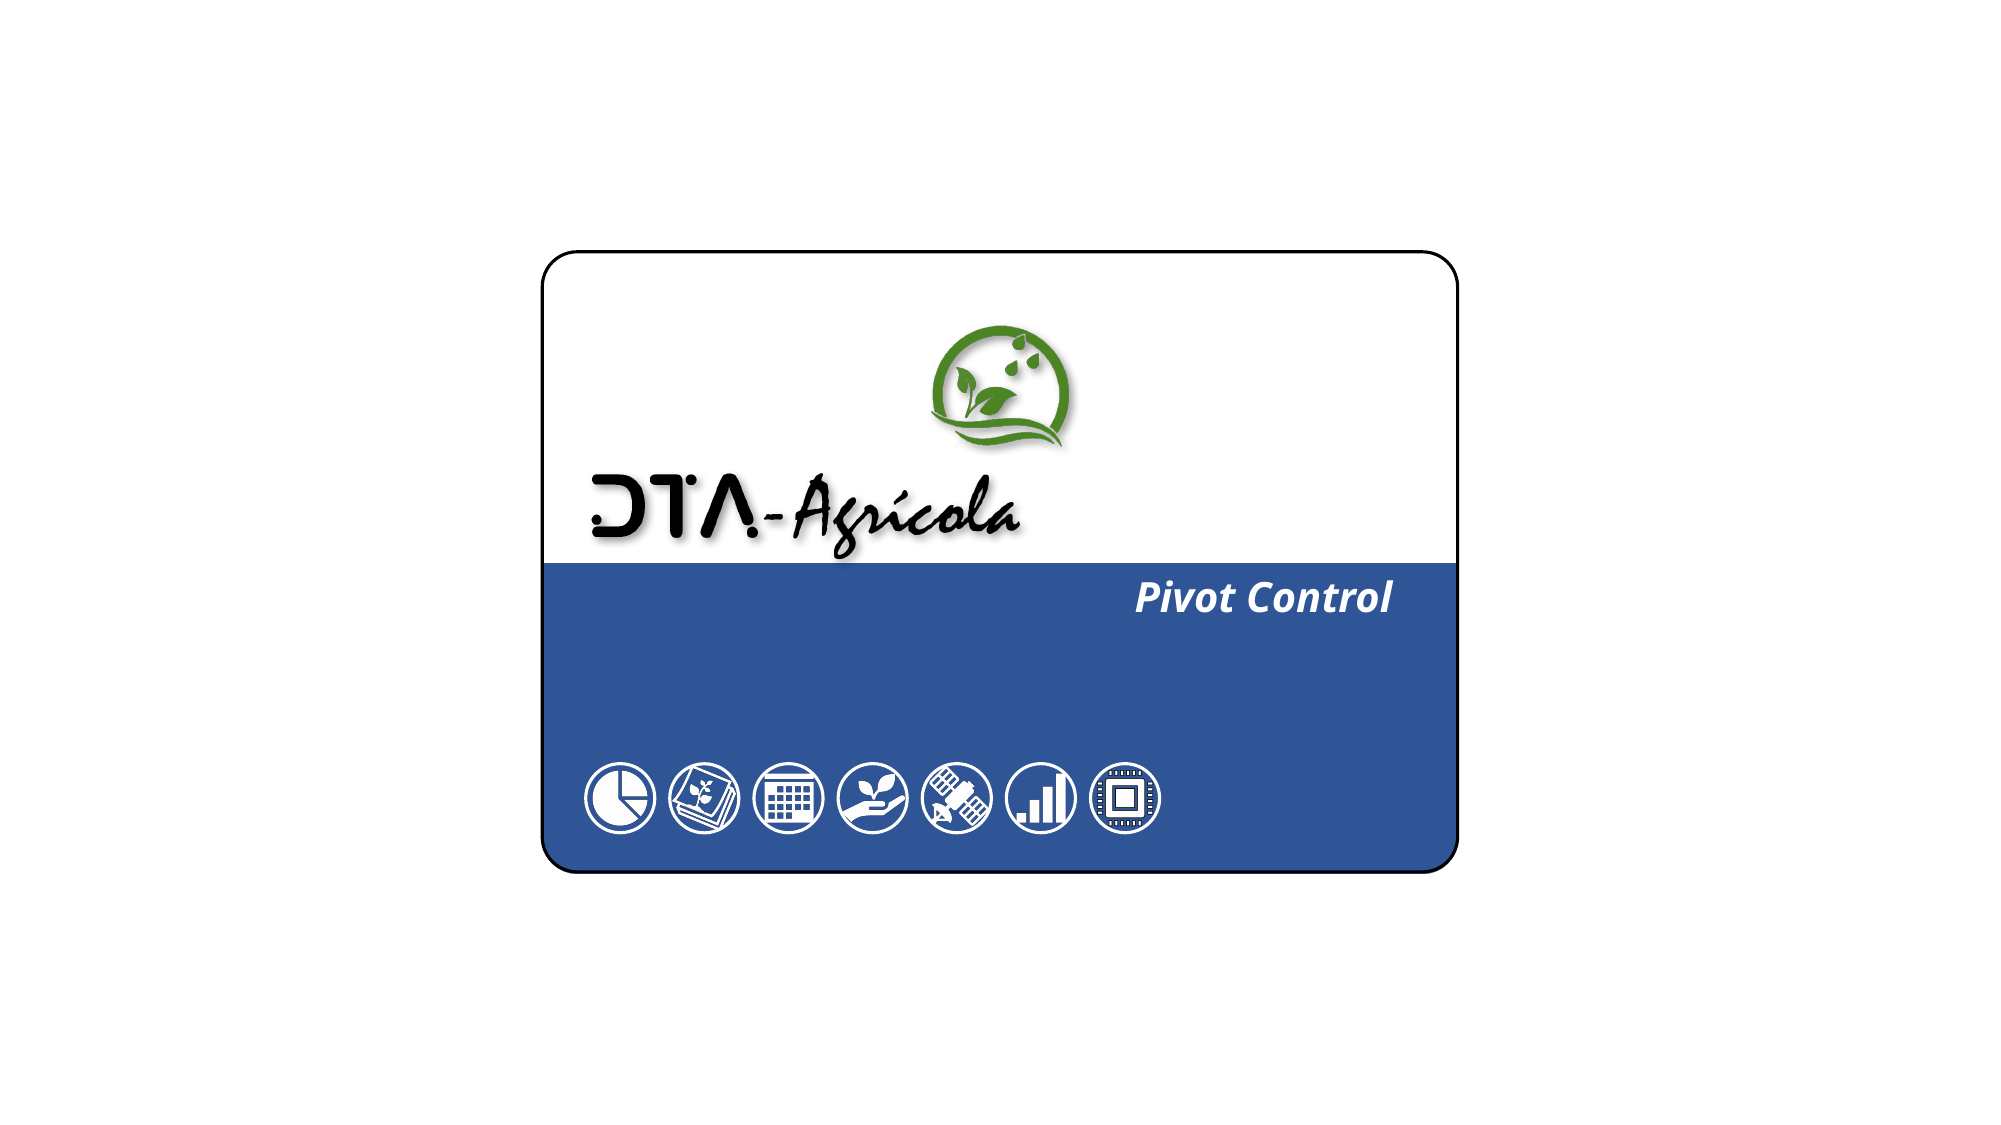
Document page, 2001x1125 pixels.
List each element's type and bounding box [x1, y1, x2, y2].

picture [542, 302, 1458, 874]
text_box [669, 763, 739, 833]
text_box [541, 250, 1459, 845]
